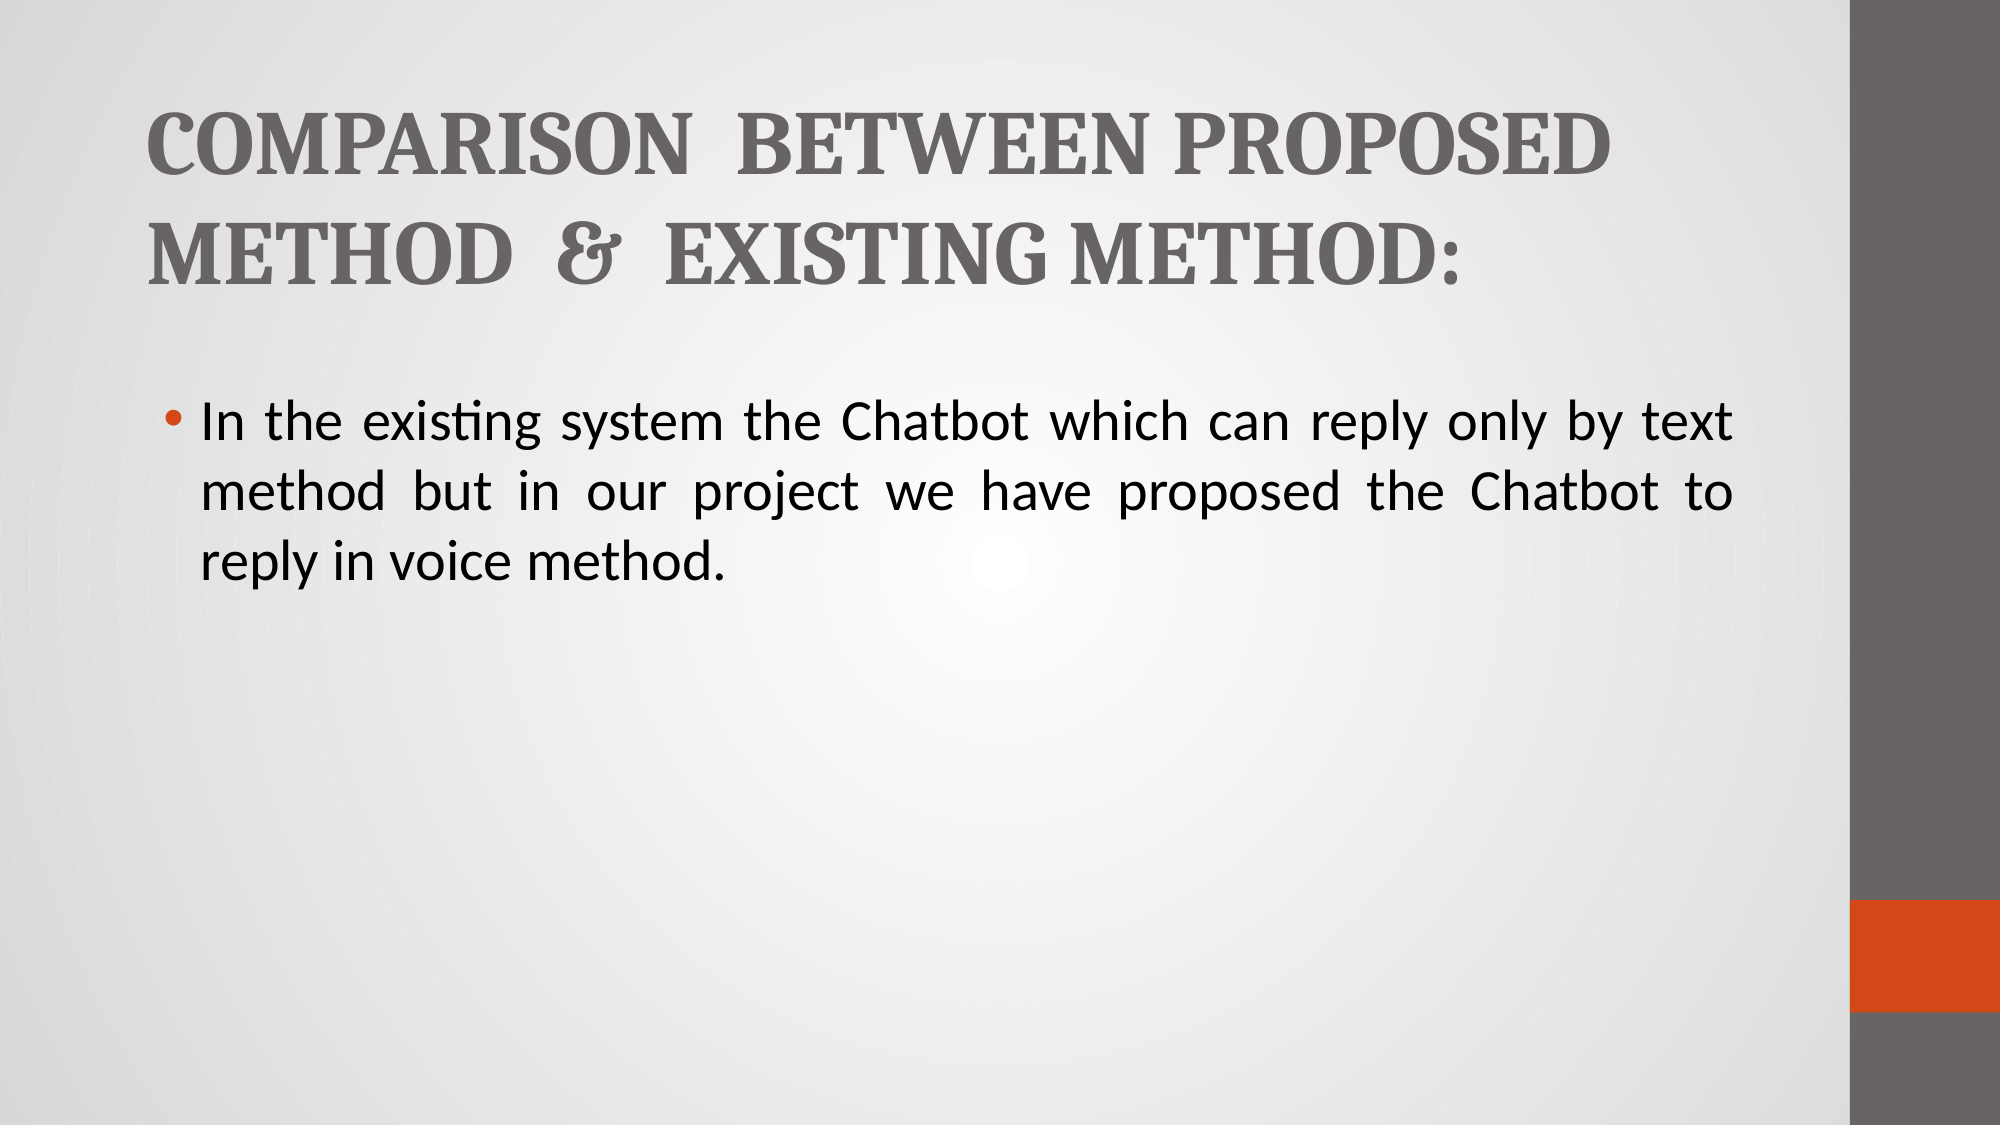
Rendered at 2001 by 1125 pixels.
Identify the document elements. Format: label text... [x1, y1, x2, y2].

list In the existing system the Chatbot which can reply only by text method but in our project we have proposed the Chatbot to reply in voice method. [129, 375, 1750, 1003]
title COMPARISON BETWEEN PROPOSED METHOD & EXISTING METHOD: [131, 98, 1865, 287]
